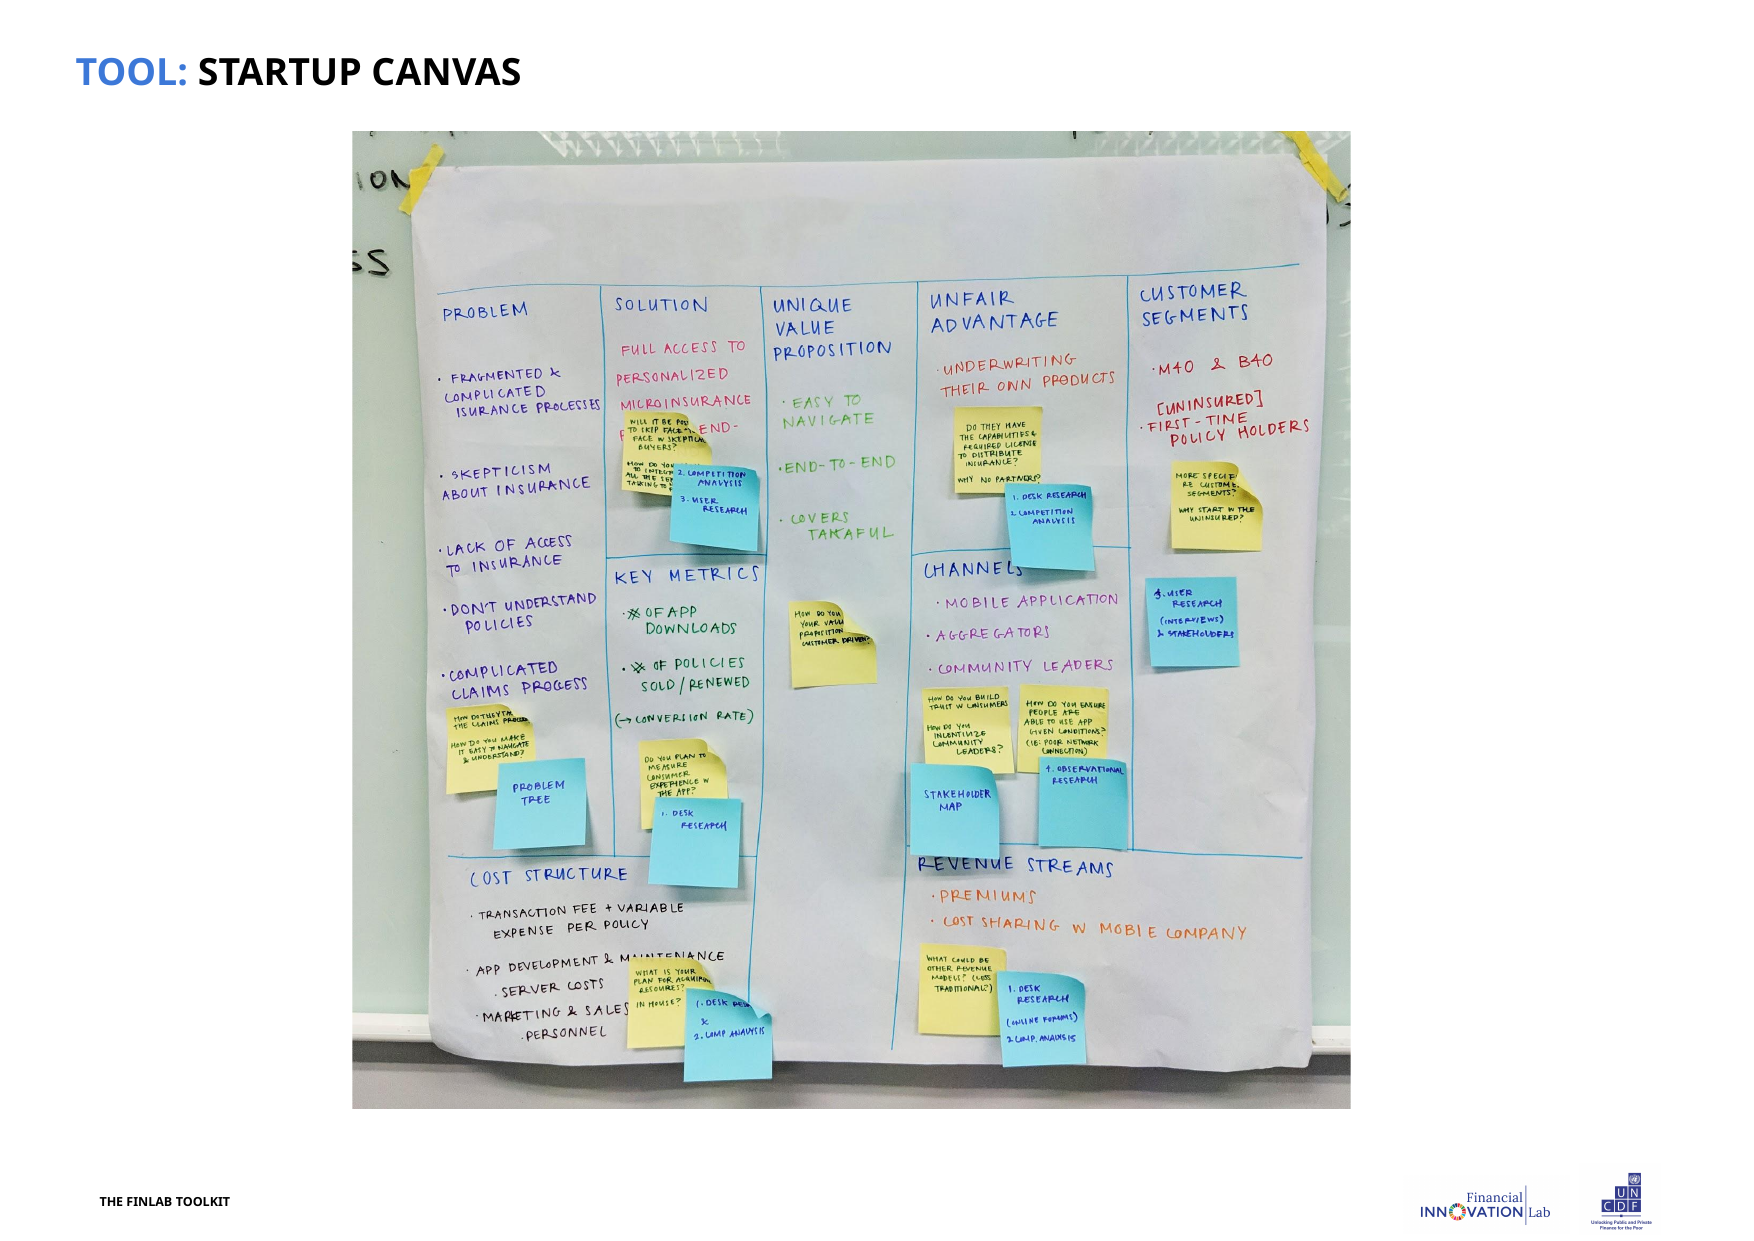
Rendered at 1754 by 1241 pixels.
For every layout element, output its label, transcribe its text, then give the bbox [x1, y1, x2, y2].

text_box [0, 1163, 1754, 1241]
title TOOL: STARTUP CANVAS [56, 48, 866, 113]
picture [352, 131, 1351, 1110]
